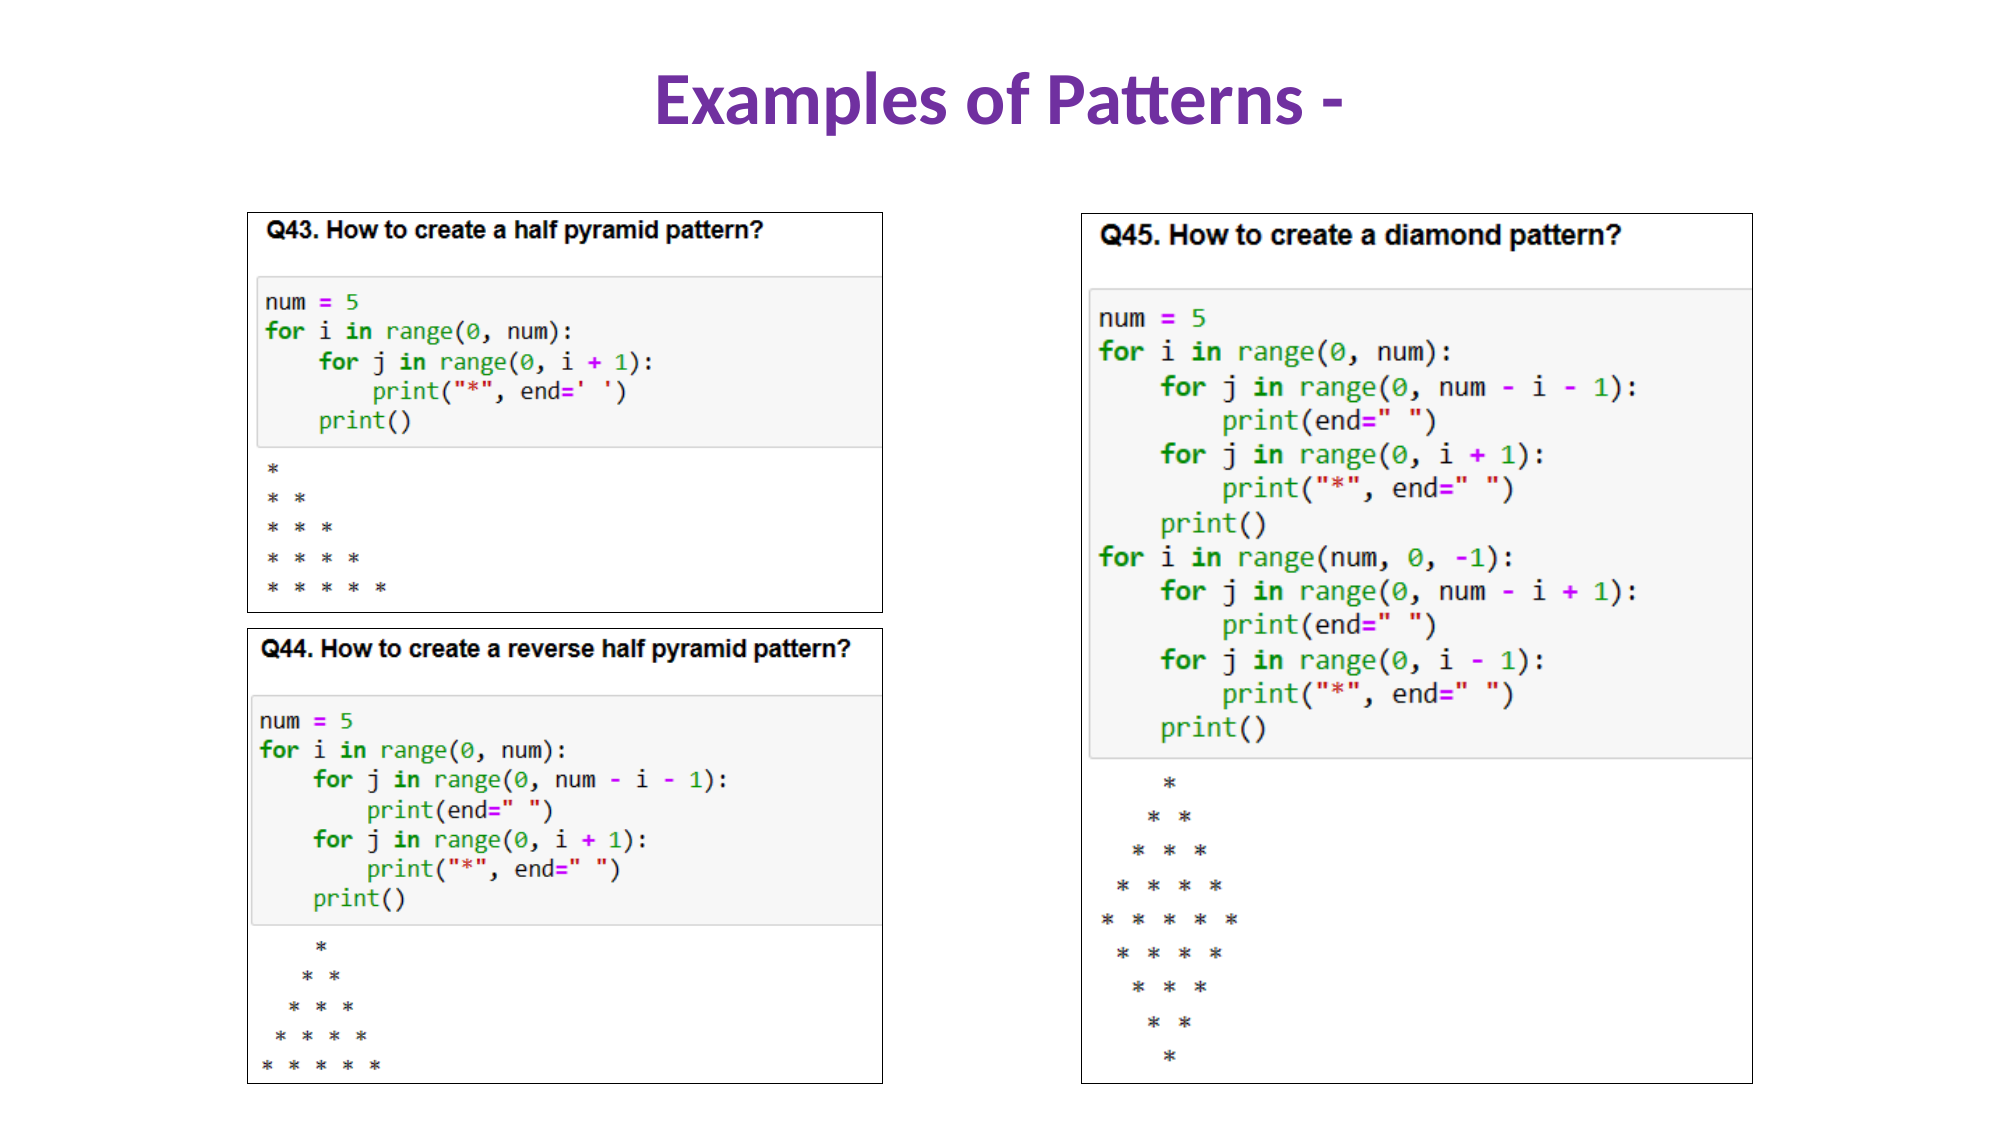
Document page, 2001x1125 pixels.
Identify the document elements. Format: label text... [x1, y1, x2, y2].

picture [247, 628, 883, 1084]
text_box Examples of Patterns - [442, 41, 1558, 147]
picture [247, 212, 883, 613]
picture [1081, 213, 1753, 1084]
